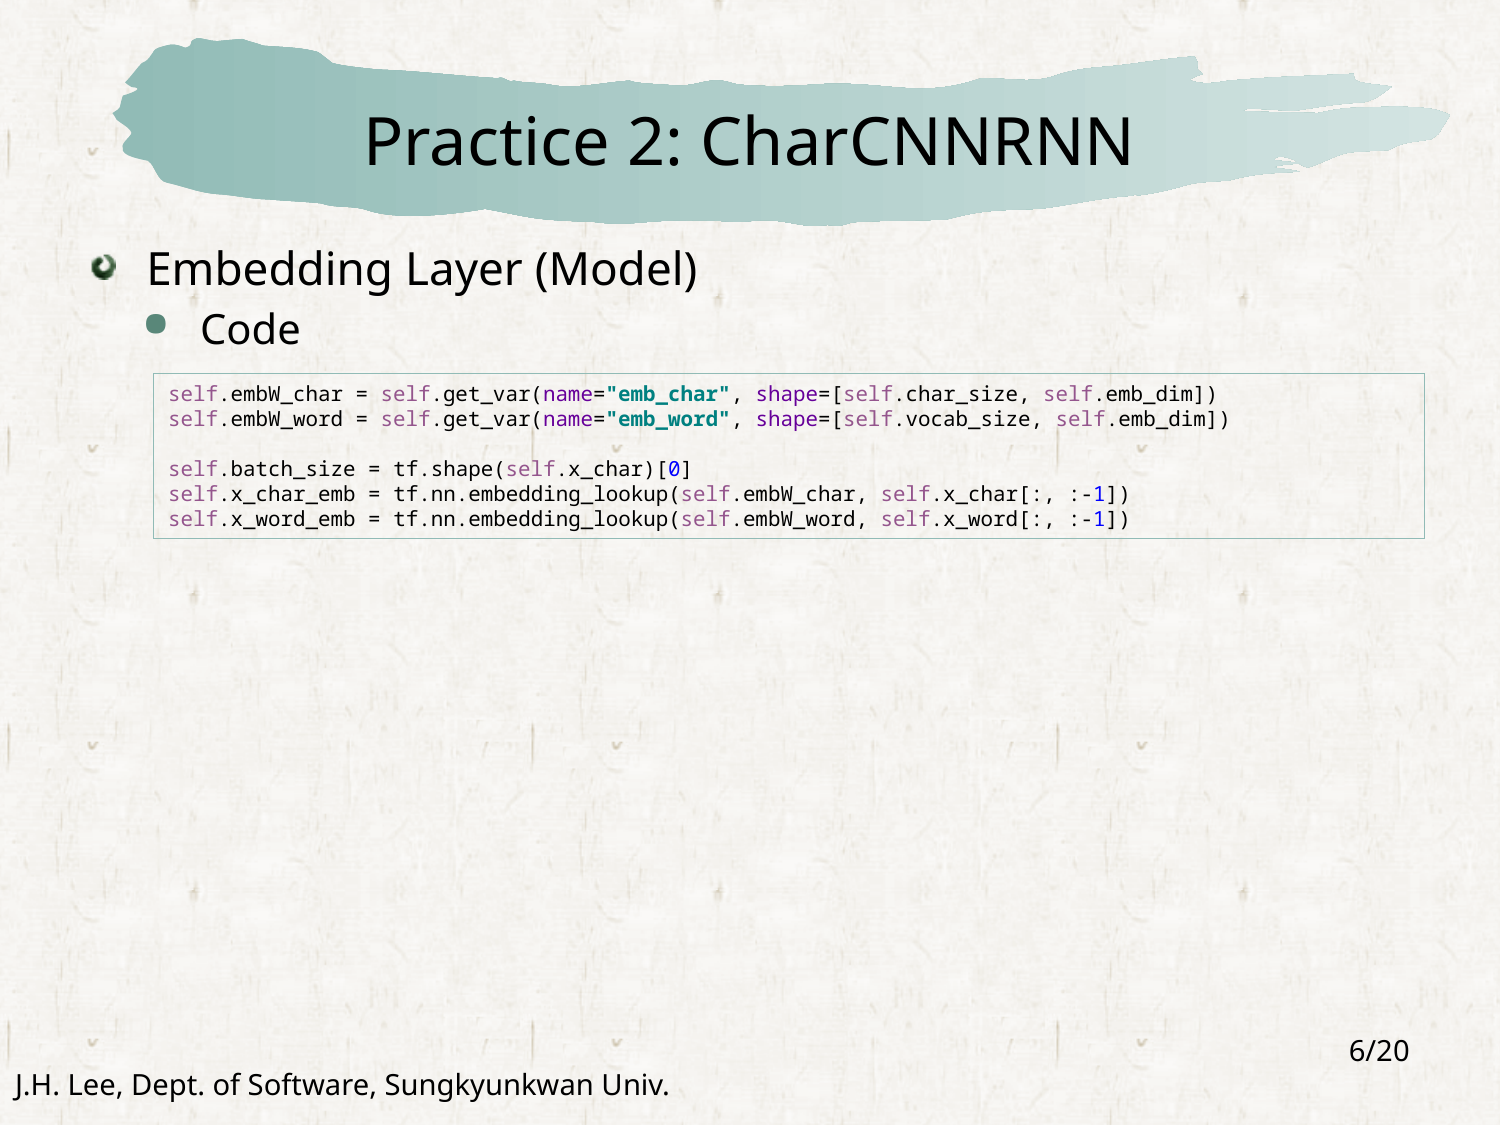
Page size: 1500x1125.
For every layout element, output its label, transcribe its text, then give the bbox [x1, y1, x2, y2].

picture [0, 0, 1500, 1125]
slide_number 6/20 [1074, 1024, 1426, 1103]
text_box self.embW_char = self.get_var(name="emb_char", shape=[self.char_size, self.emb_dim]) self.embW_word = self.get_var(name="emb_word", shape=[self.vocab_size, self.emb_dim]) self.batch_size = tf.shape(self.x_char)[0] self.x_char_emb = tf.nn.embedding_lookup(self.embW_char, self.x_char[:, :-1]) self.x_word_emb = tf.nn.embedding_lookup(self.embW_word, self.x_word[:, :-1]) [153, 373, 1425, 539]
title Practice 2: CharCNNRNN [75, 45, 1425, 231]
list Embedding Layer (Model) Code [75, 231, 1425, 1005]
footer J.H. Lee, Dept. of Software, Sungkyunkwan Univ. [0, 1058, 762, 1102]
